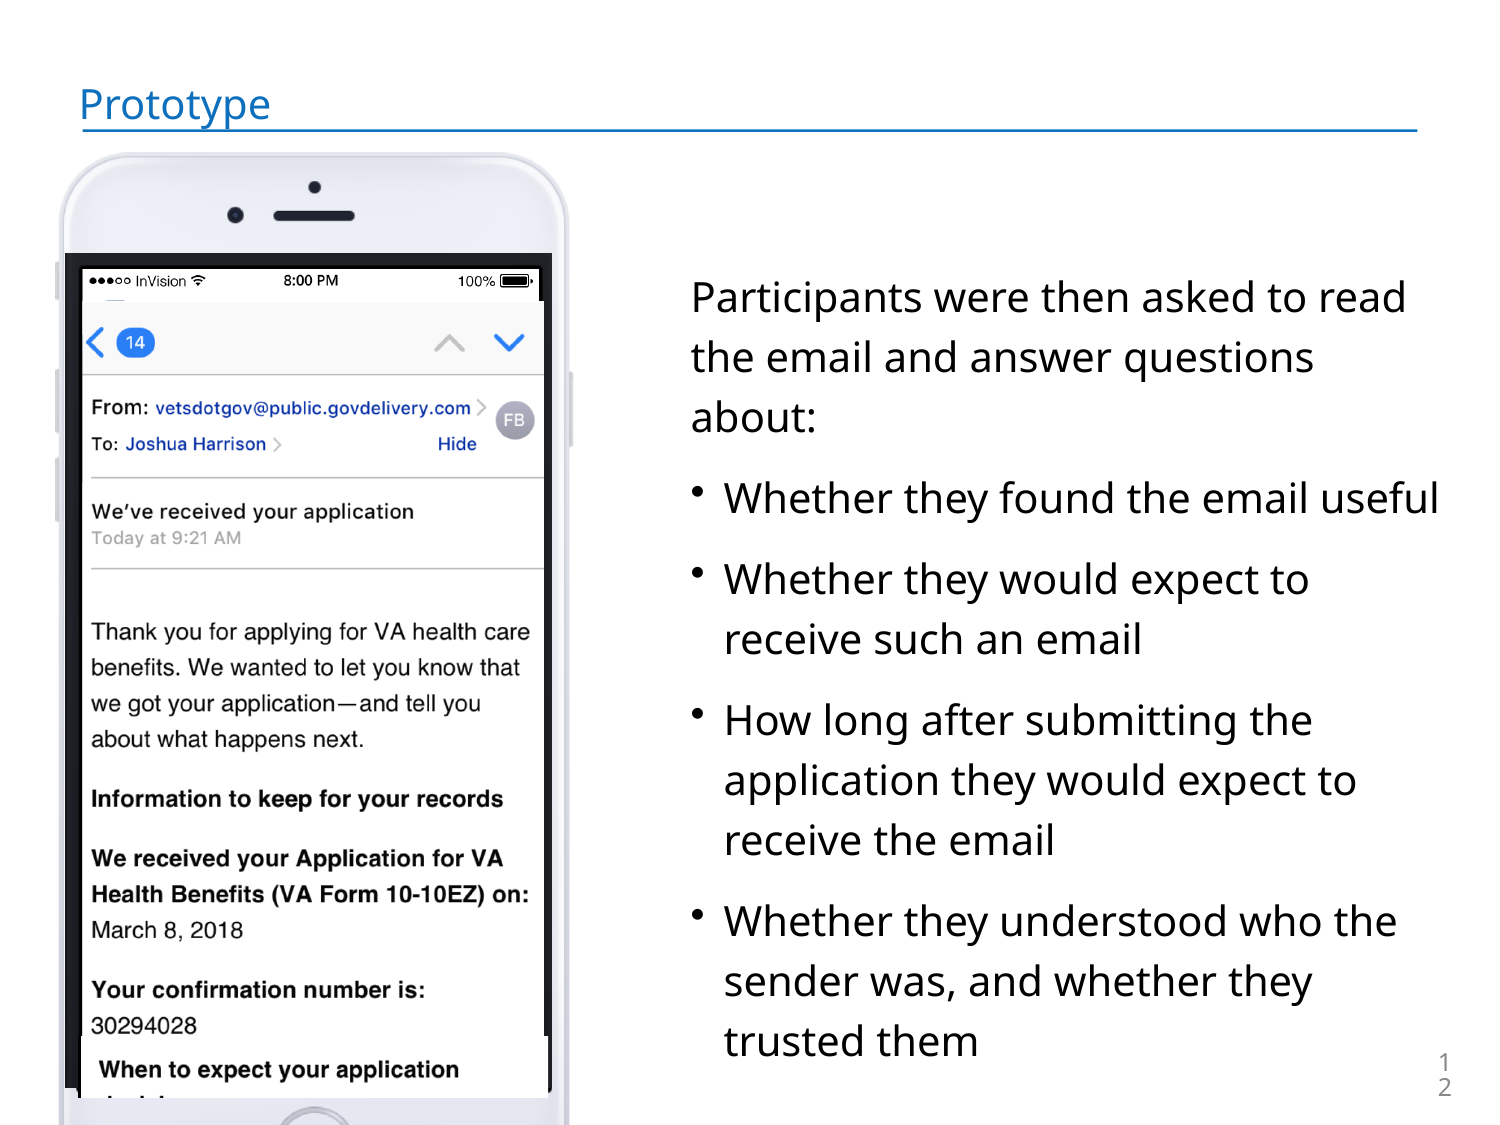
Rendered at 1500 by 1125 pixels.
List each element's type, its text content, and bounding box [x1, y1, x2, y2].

text_box Participants were then asked to read the email and answer questions about: Whether they found the email useful Whether they would expect to receive such an email How long after submitting the application they would expect to receive the email Whether they understood who the sender was, and whether they trusted them [683, 253, 1452, 1072]
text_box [52, 151, 574, 1125]
slide_number 12 [1422, 1031, 1481, 1095]
text_box Prototype [63, 62, 1372, 143]
picture [65, 253, 552, 1098]
